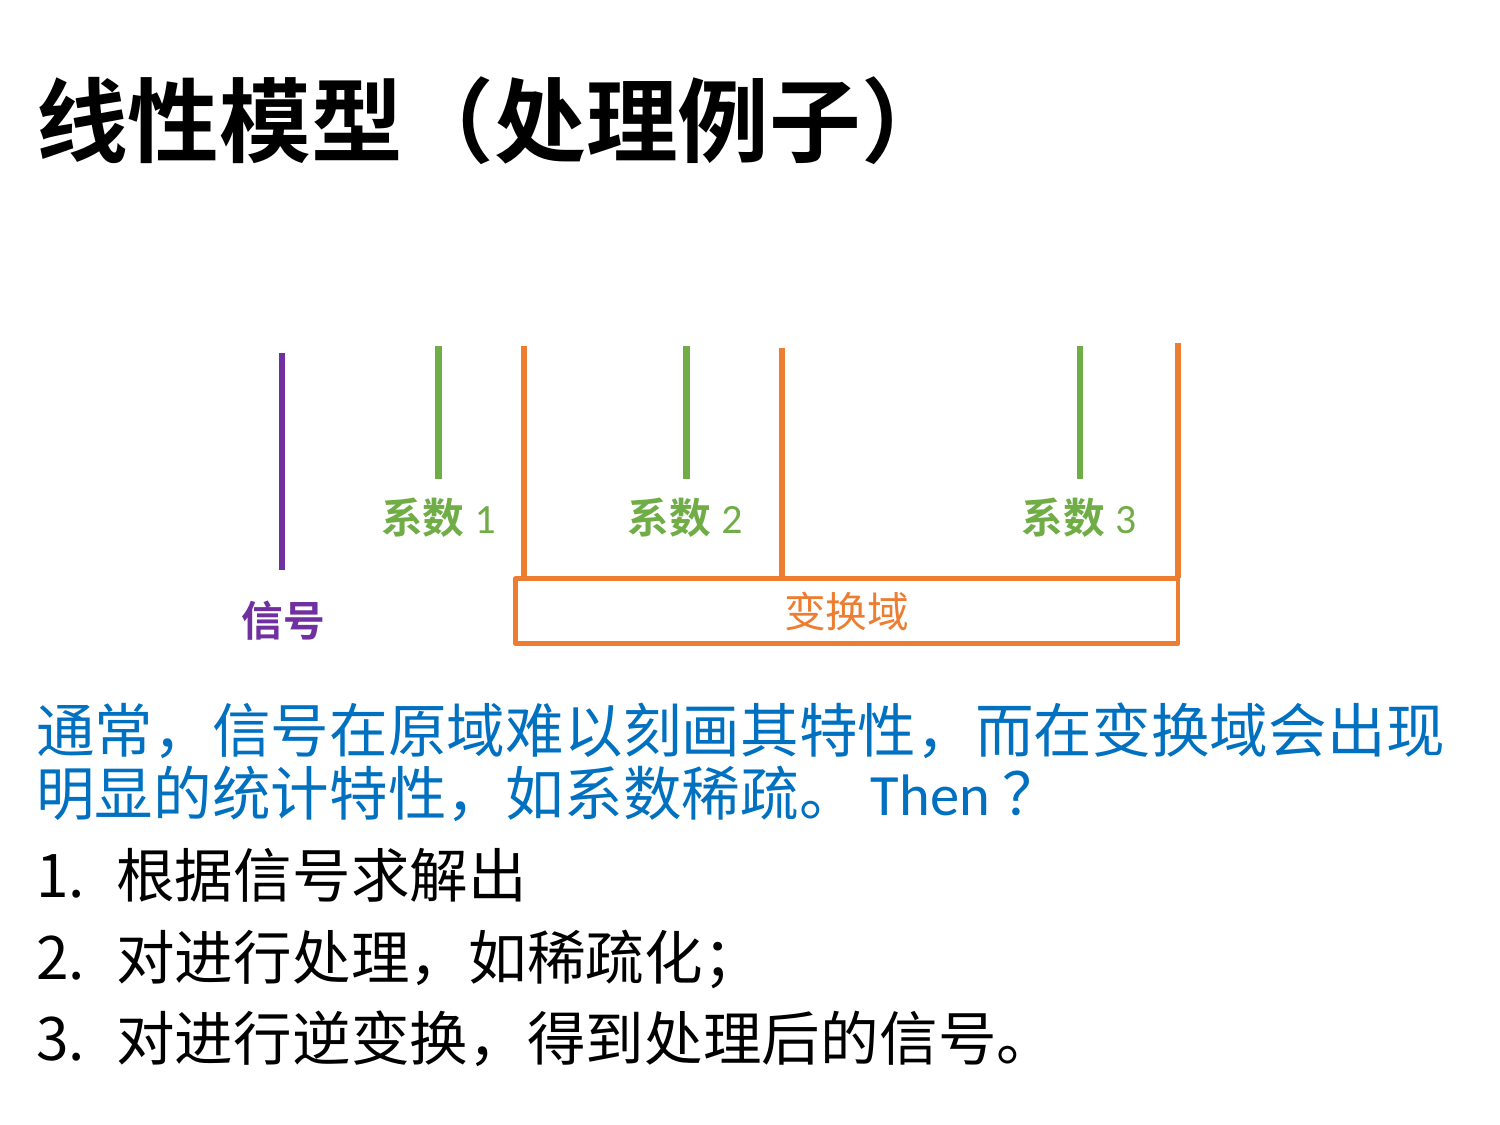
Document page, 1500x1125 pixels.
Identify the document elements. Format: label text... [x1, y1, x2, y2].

text_box 变换域 [515, 578, 1179, 644]
text_box 系数1 [361, 484, 516, 549]
text_box 系数3 [971, 484, 1175, 549]
title 线性模型（处理例子） [20, 21, 1485, 229]
text_box 系数3 [1181, 484, 1187, 549]
text_box 信号 [155, 586, 412, 652]
text_box 系数2 [588, 484, 779, 549]
